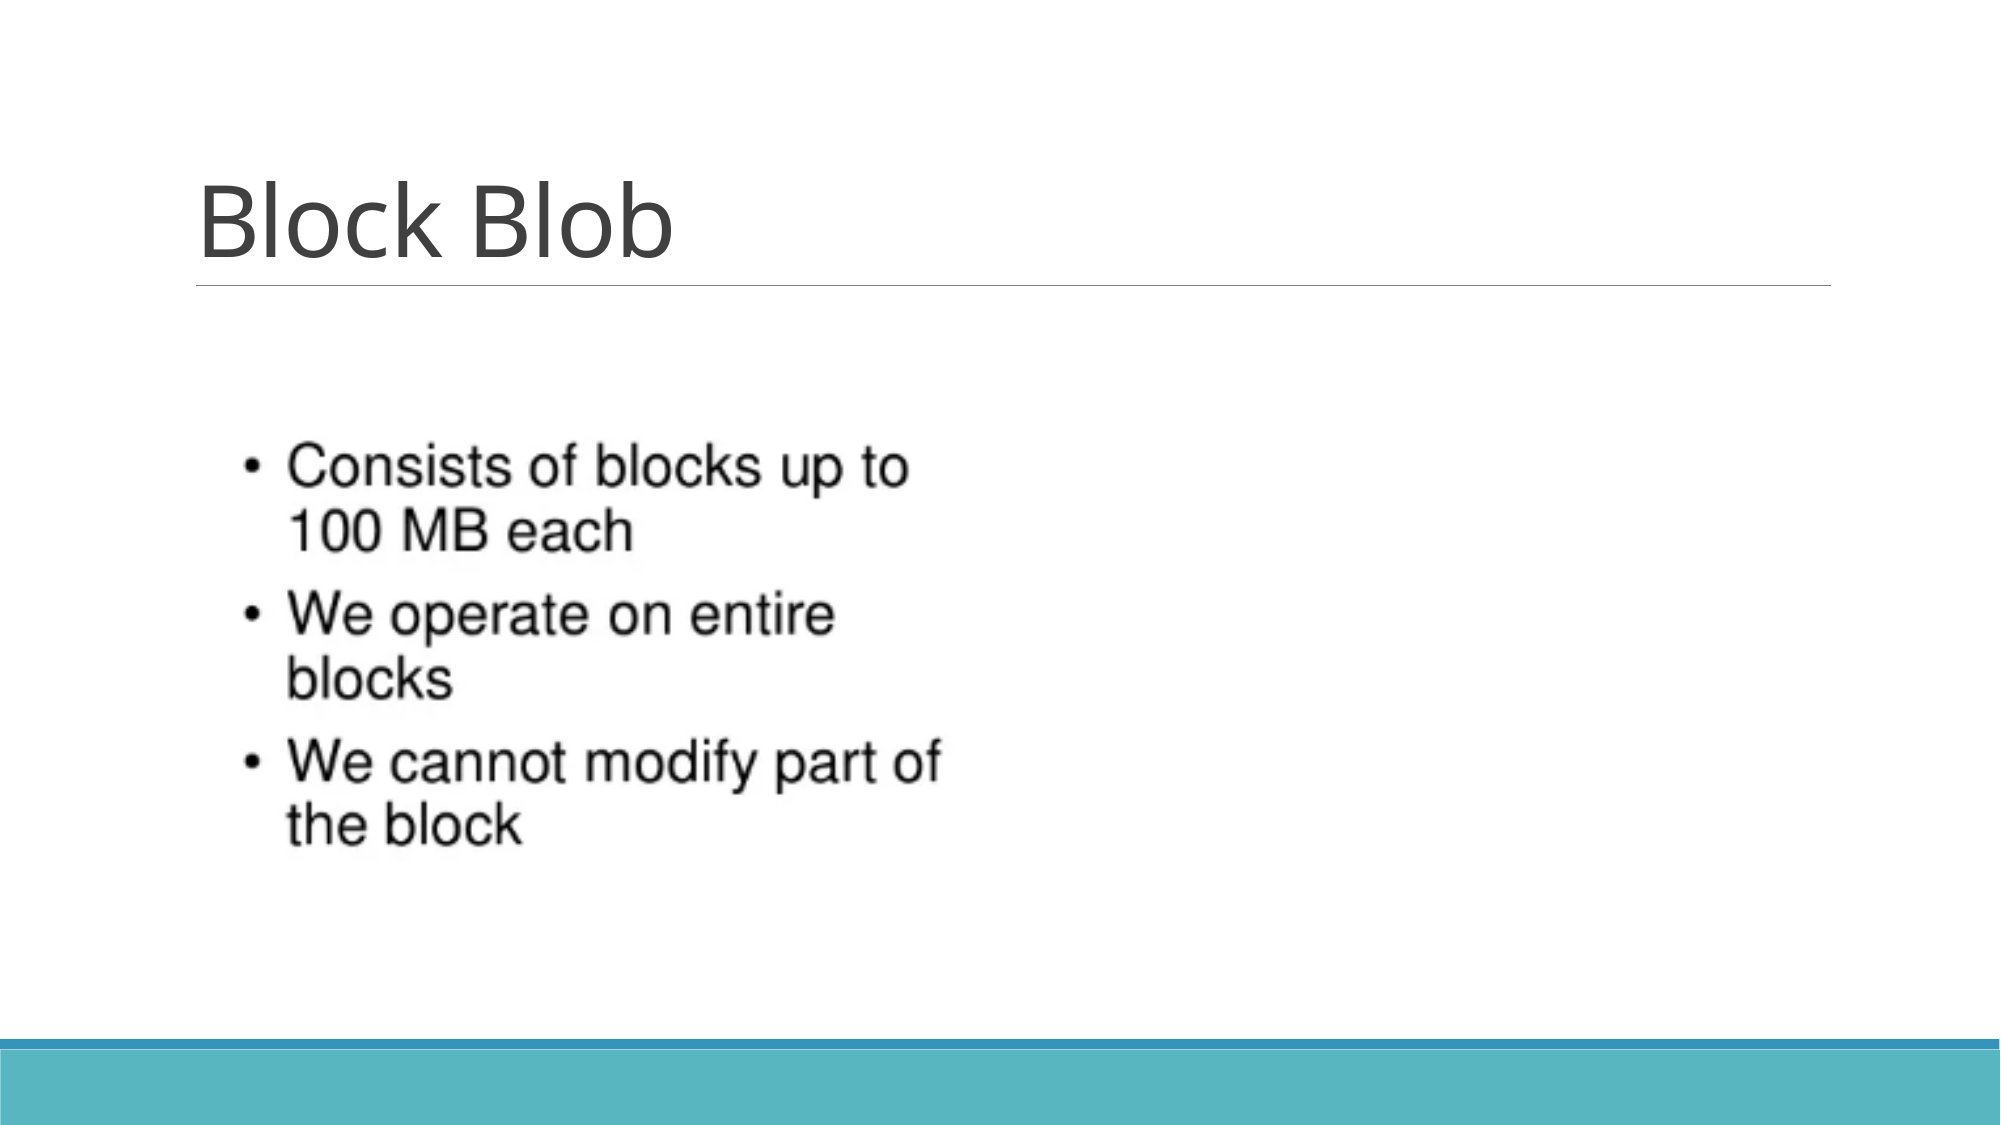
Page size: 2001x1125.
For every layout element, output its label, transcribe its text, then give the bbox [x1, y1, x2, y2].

title Block Blob [180, 47, 1830, 285]
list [218, 357, 1193, 864]
